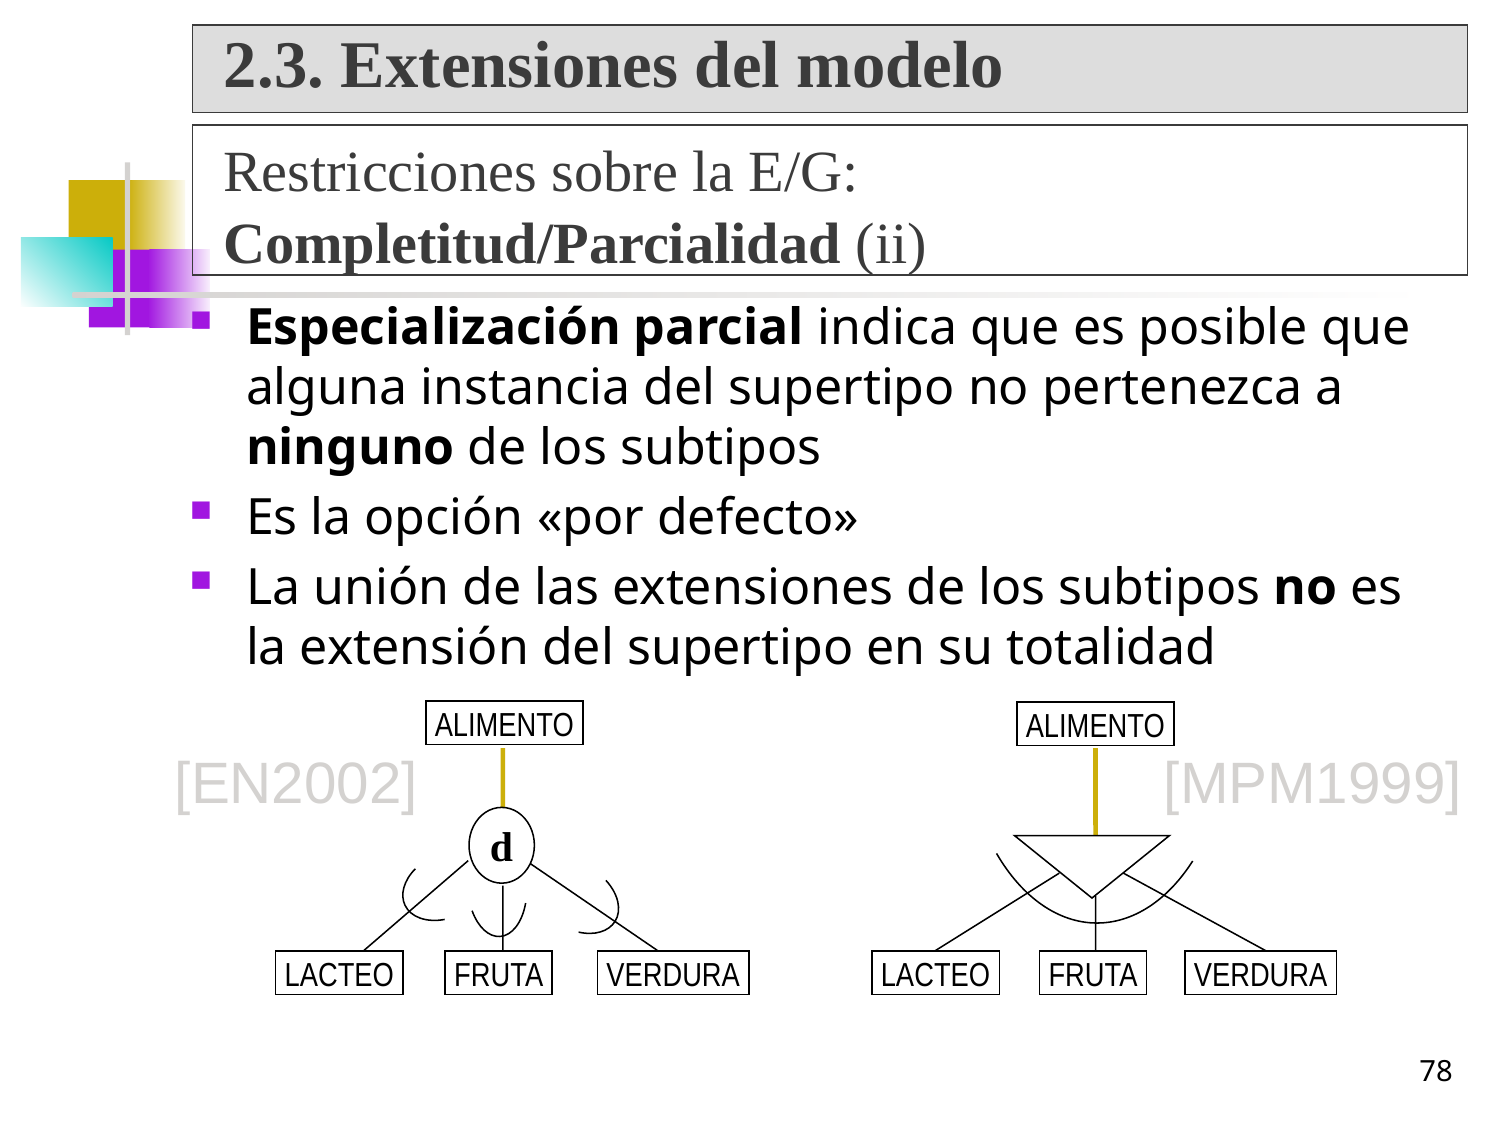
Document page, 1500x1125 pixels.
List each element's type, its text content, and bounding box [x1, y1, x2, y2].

text_box [996, 746, 1193, 924]
text_box [EN2002] [174, 737, 419, 817]
text_box d [469, 807, 535, 884]
text_box LACTEO [871, 950, 1000, 995]
text_box Especialización parcial indica que es posible que alguna instancia del supertipo no pertenezca a ninguno de los subtipos Es la opción «por defecto» La unión de las extensiones de los subtipos no es la extensión del supertipo en su totalidad [174, 287, 1460, 688]
text_box FRUTA [1039, 950, 1147, 995]
text_box ALIMENTO [1016, 701, 1175, 746]
text_box LACTEO [275, 950, 403, 995]
text_box Restricciones sobre la E/G: Completitud/Parcialidad (ii) [192, 124, 1468, 275]
text_box ALIMENTO [425, 700, 583, 745]
text_box FRUTA [445, 950, 553, 995]
text_box [575, 880, 619, 934]
slide_number 78 [1154, 1023, 1468, 1100]
text_box [MPM1999] [1163, 737, 1463, 817]
text_box 2.3. Extensiones del modelo [192, 24, 1468, 113]
text_box VERDURA [597, 950, 750, 995]
text_box [402, 868, 448, 921]
text_box VERDURA [1185, 950, 1337, 995]
text_box [472, 885, 526, 937]
